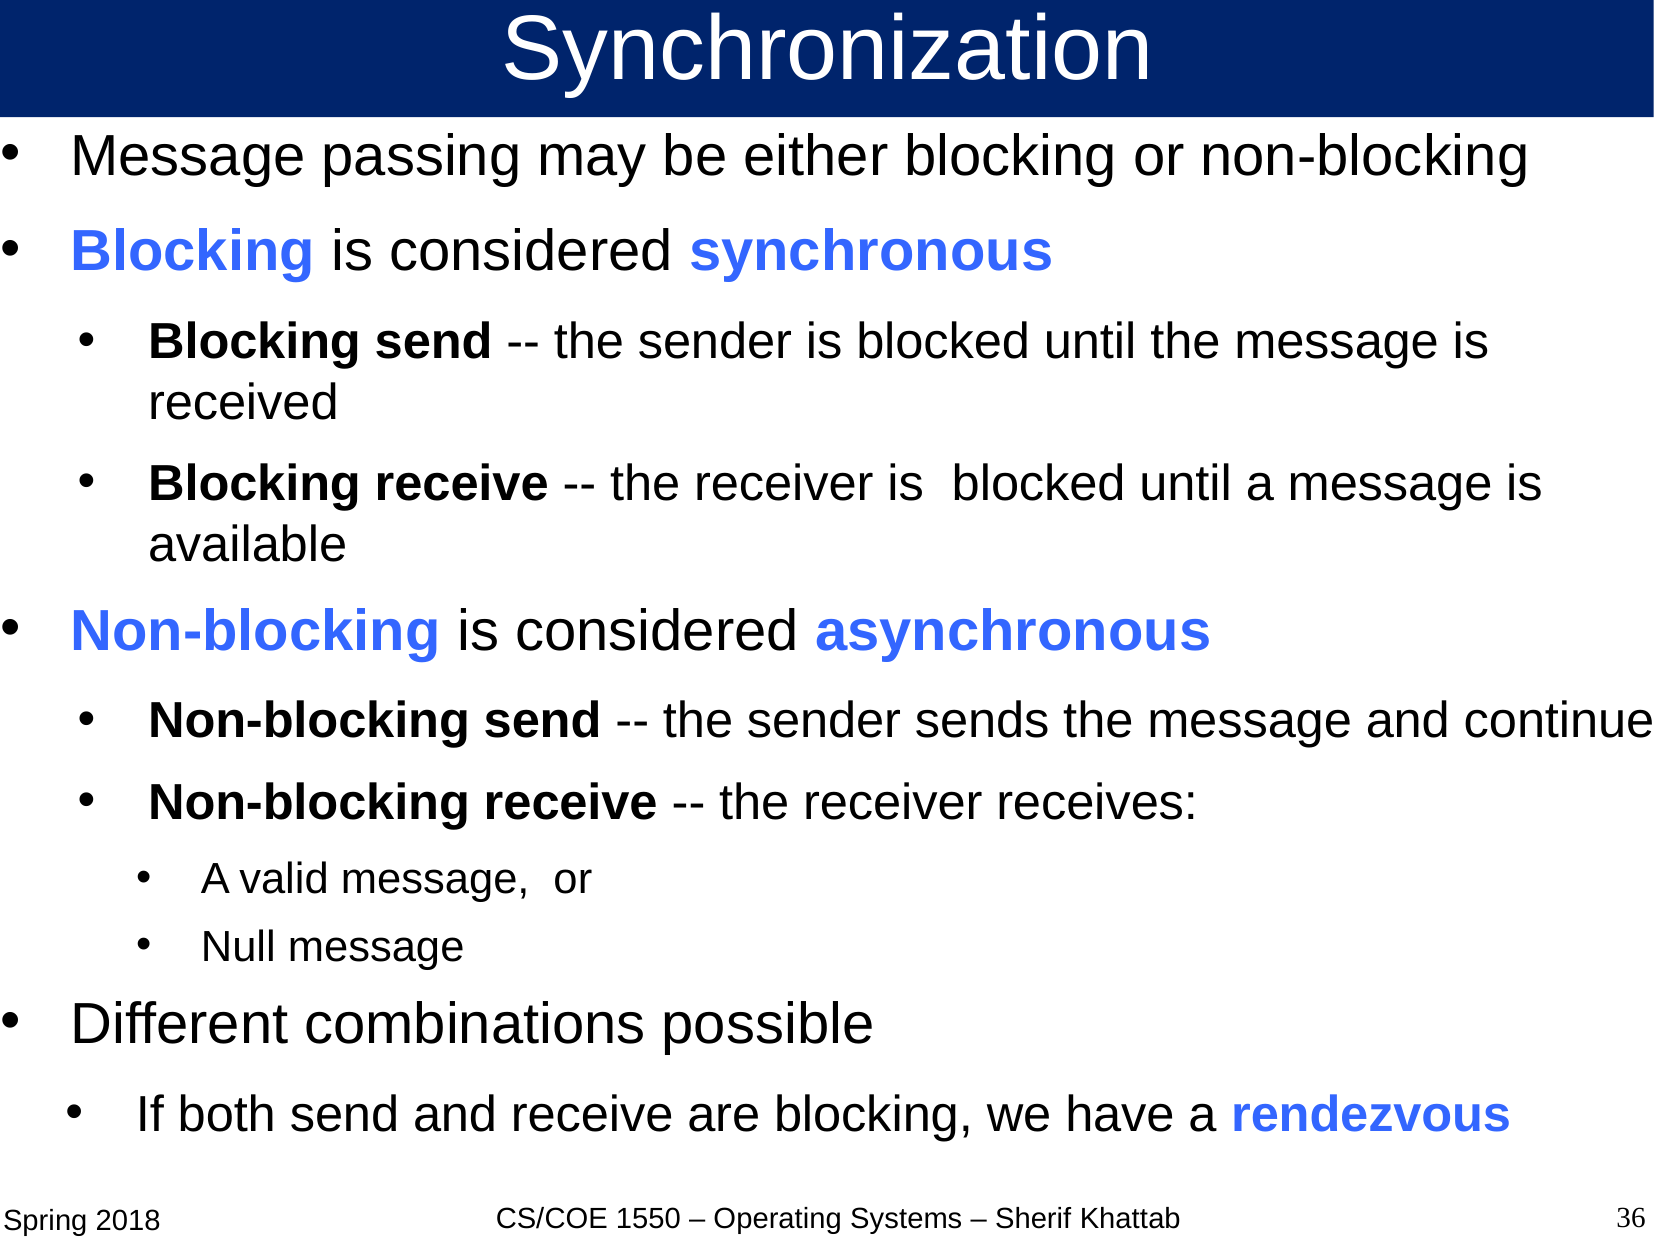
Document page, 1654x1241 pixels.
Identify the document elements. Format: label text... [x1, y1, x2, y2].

title Synchronization [0, 0, 1654, 117]
slide_number Spring 2018 [2, 1206, 384, 1241]
slide_number 36 [1265, 1200, 1647, 1241]
footer CS/COE 1550 – Operating Systems – Sherif Khattab [460, 1201, 1217, 1241]
list Message passing may be either blocking or non-blocking Blocking is considered synchronous Blocking send -- the sender is blocked until the message is received Blocking receive -- the receiver is blocked until a message is available Non-blocking is considered asynchronous Non-blocking send -- the sender sends the message and continue Non-blocking receive -- the receiver receives: A valid message, or Null message Different combinations possible If both send and receive are blocking, we have a rendezvous [0, 117, 1654, 1195]
